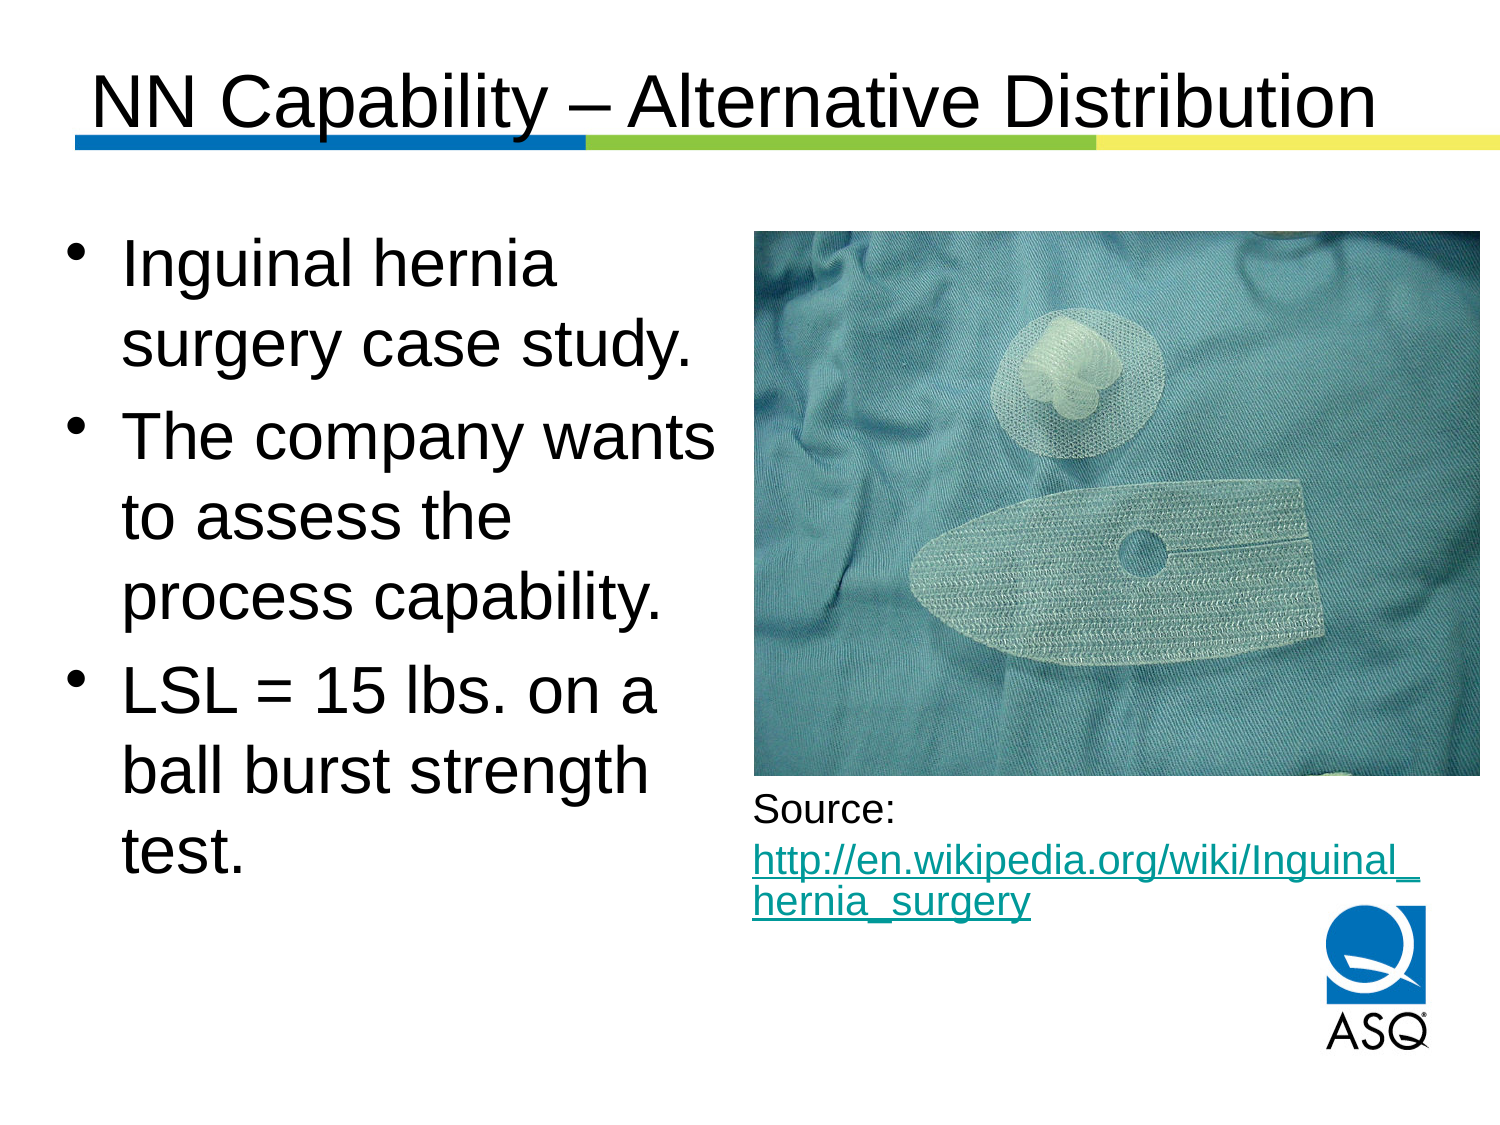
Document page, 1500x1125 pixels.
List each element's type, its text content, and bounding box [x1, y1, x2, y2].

picture [0, 0, 1500, 1125]
title NN Capability – Alternative Distribution [75, 45, 1500, 150]
text_box Source: http://en.wikipedia.org/wiki/Inguinal_hernia_surgery [737, 774, 1438, 940]
list Inguinal hernia surgery case study. The company wants to assess the process capability. LSL = 15 lbs. on a ball burst strength test. [50, 212, 763, 938]
